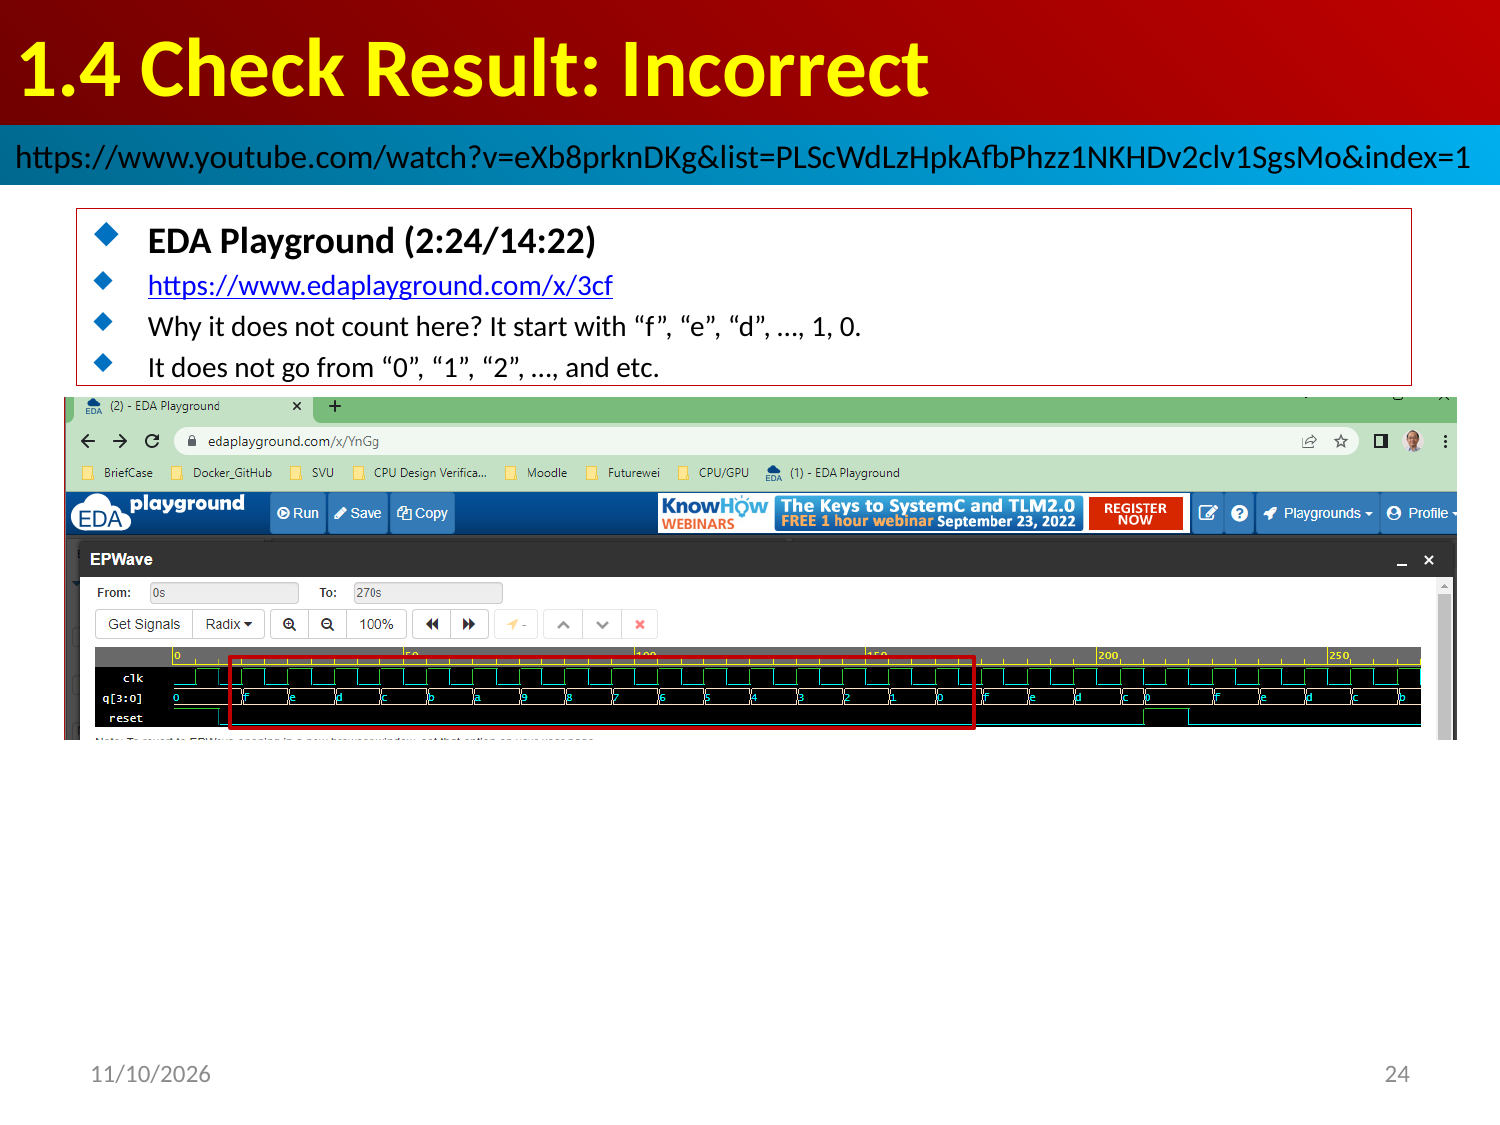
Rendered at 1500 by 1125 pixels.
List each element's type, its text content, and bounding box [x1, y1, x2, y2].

title 1.4 Check Result: Incorrect [0, 0, 1500, 125]
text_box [64, 396, 1458, 740]
slide_number 24 [1074, 1042, 1425, 1103]
text_box https://www.youtube.com/watch?v=eXb8prknDKg&list=PLScWdLzHpkAfbPhzz1NKHDv2clv1SgsMo&index=1 [0, 125, 1500, 185]
subtitle EDA Playground (2:24/14:22) https://www.edaplayground.com/x/3cf Why it does not count here? It start with “f”, “e”, “d”, …, 1, 0. It does not go from “0”, “1”, “2”, …, and etc. [76, 208, 1412, 386]
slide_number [75, 1042, 425, 1103]
